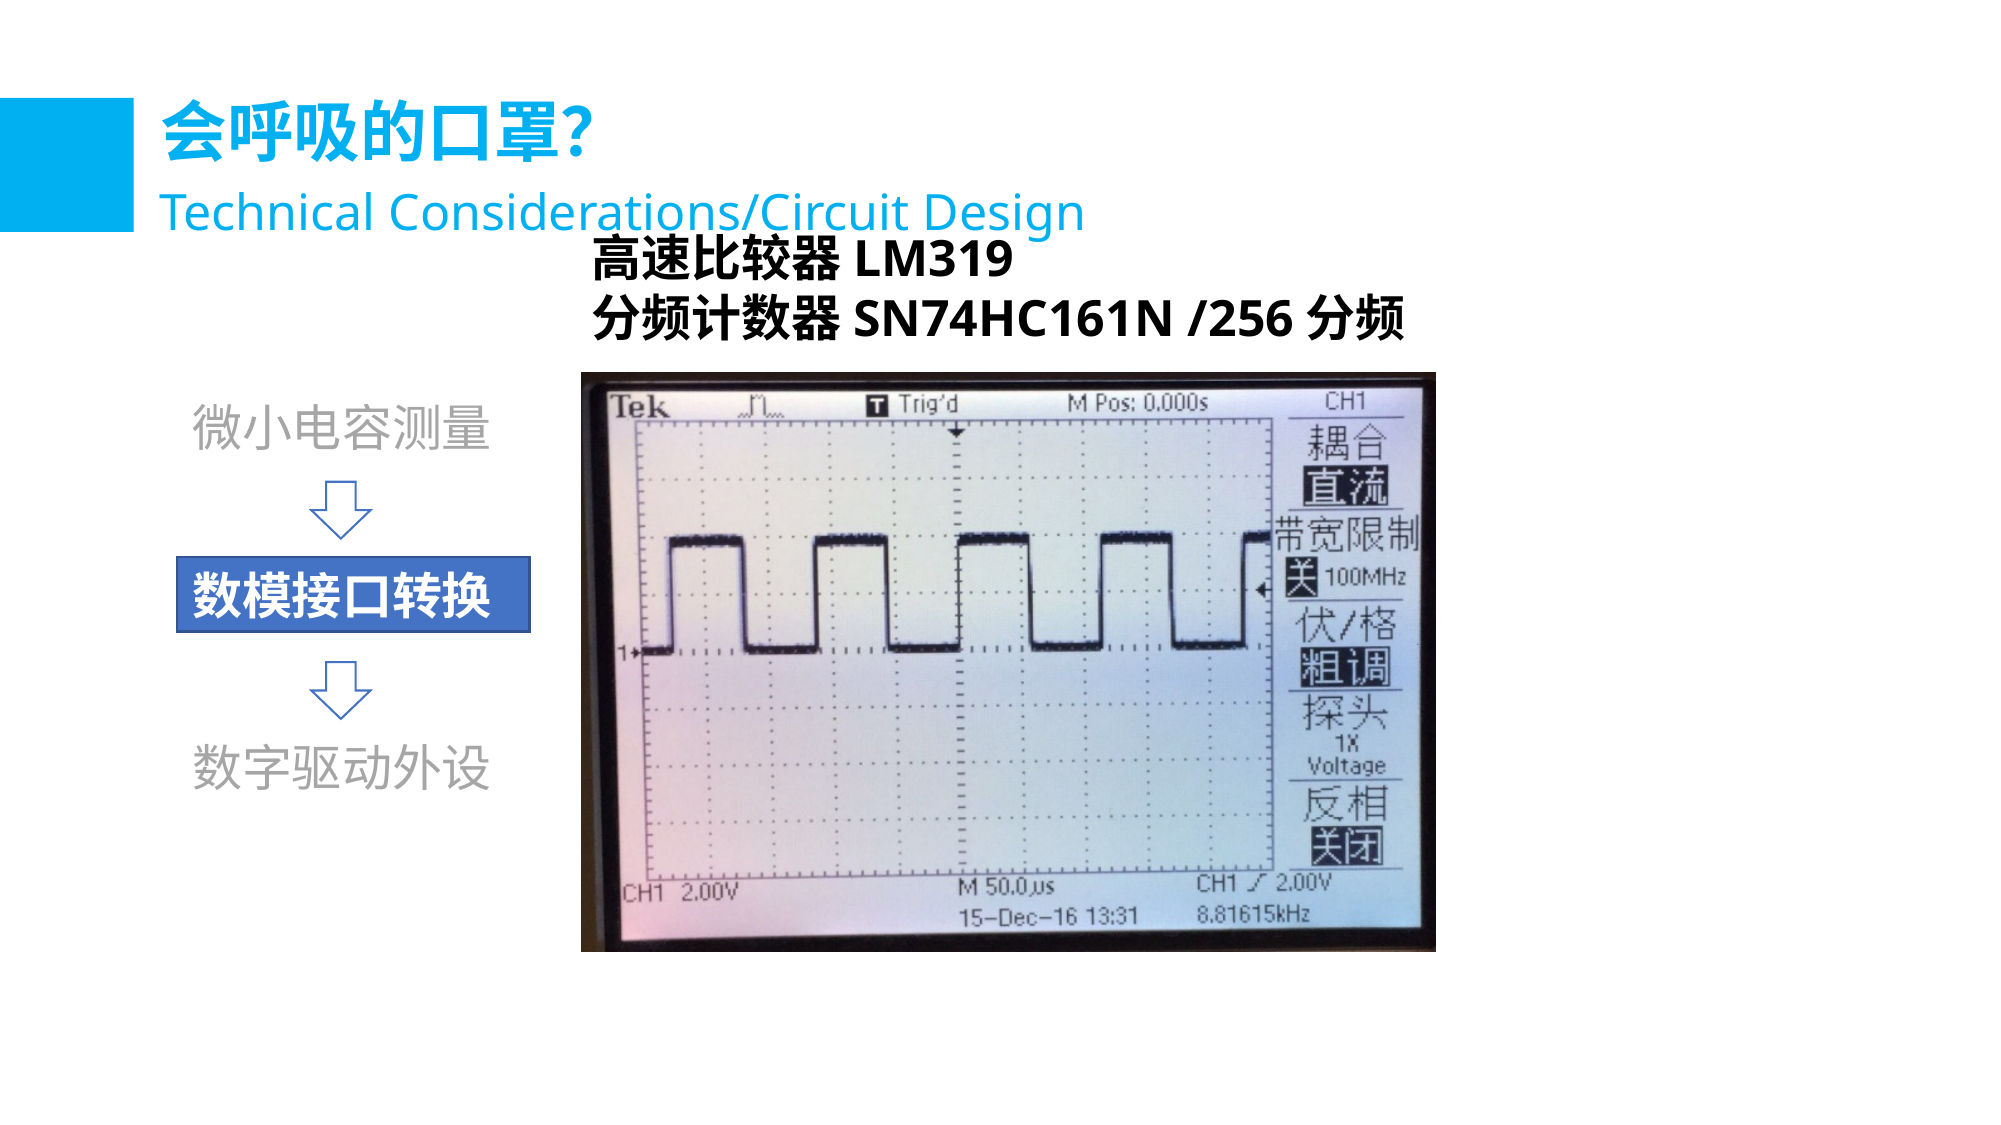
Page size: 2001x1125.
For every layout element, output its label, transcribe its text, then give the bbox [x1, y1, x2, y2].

text_box 数字驱动外设 [176, 728, 531, 805]
text_box [308, 661, 374, 721]
text_box 高速比较器LM319 分频计数器SN74HC161N /256分频 [576, 219, 1433, 354]
text_box 数模接口转换 [176, 556, 531, 633]
text_box Technical Considerations/Circuit Design [144, 172, 1283, 248]
text_box [0, 97, 134, 232]
text_box 会呼吸的口罩？ [145, 82, 2000, 178]
picture [581, 372, 1436, 952]
text_box [308, 480, 374, 541]
text_box 微小电容测量 [176, 388, 531, 464]
